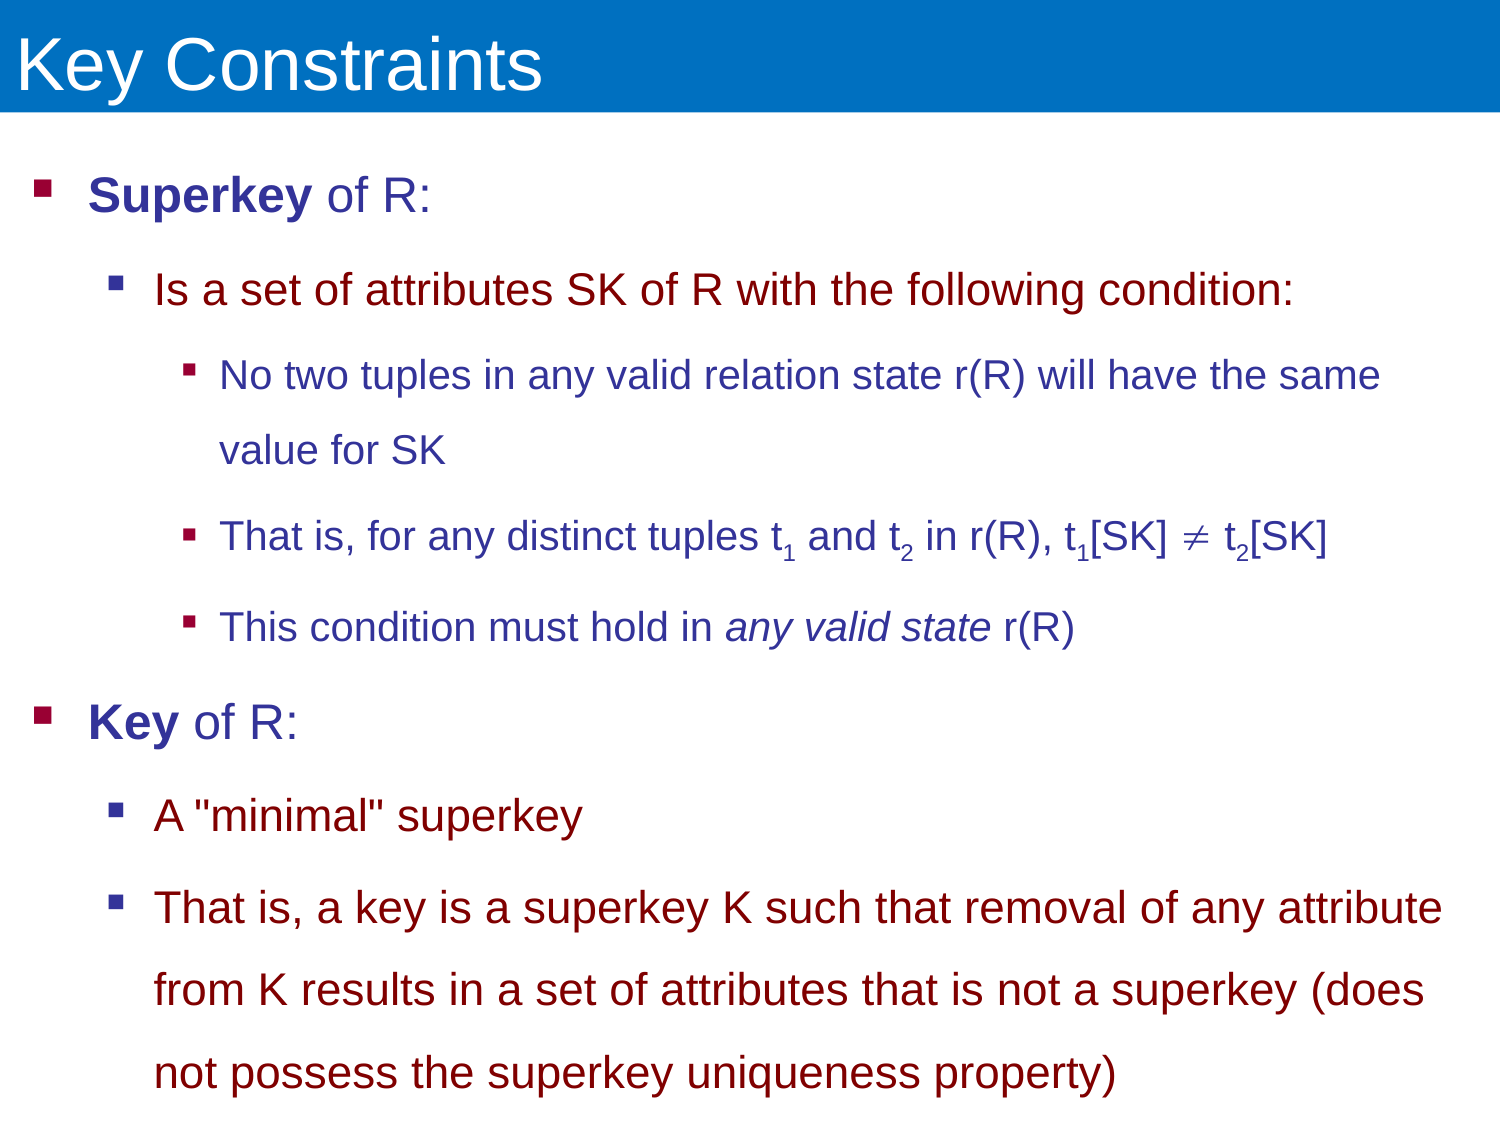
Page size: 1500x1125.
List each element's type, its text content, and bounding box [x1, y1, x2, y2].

list Superkey of R: Is a set of attributes SK of R with the following condition: No two tuples in any valid relation state r(R) will have the same value for SK That is, for any distinct tuples t1 and t2 in r(R), t1[SK]  t2[SK] This condition must hold in any valid state r(R) Key of R: A "minimal" superkey That is, a key is a superkey K such that removal of any attribute from K results in a set of attributes that is not a superkey (does not possess the superkey uniqueness property) A Key is a Superkey but not vice versa [16, 125, 1488, 1113]
title Key Constraints [0, 0, 1500, 113]
